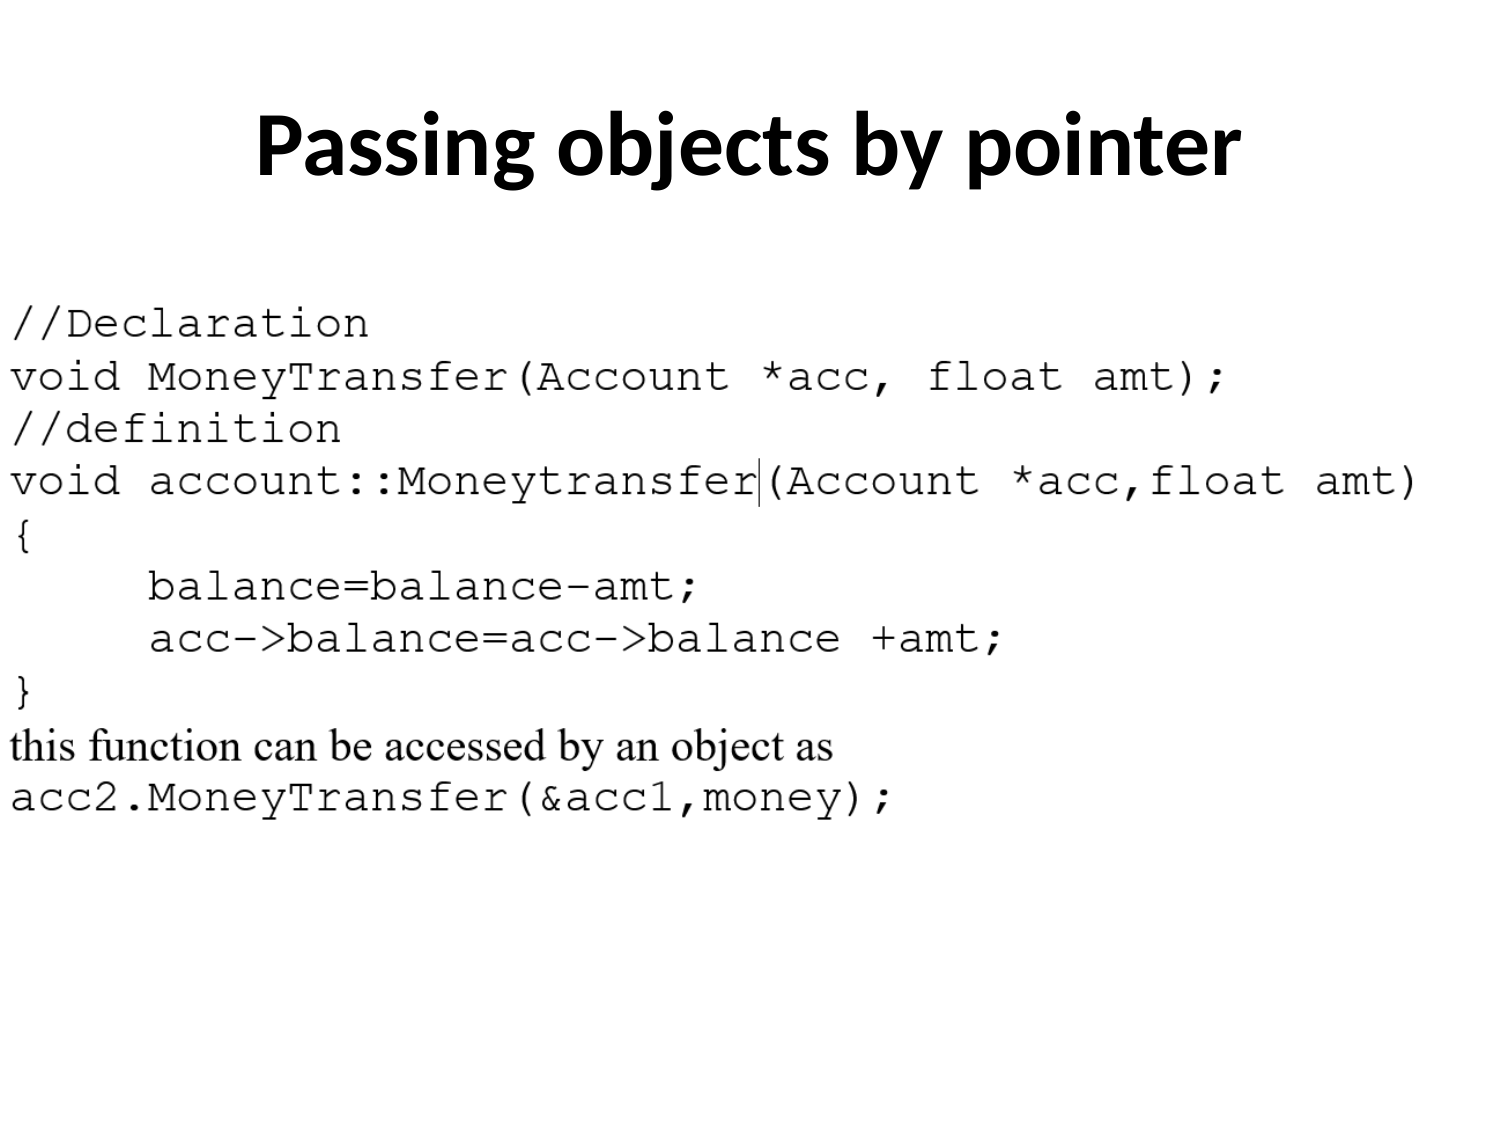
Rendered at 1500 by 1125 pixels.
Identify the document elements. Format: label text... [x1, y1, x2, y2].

picture [0, 295, 1500, 830]
title Passing objects by pointer [75, 45, 1425, 233]
